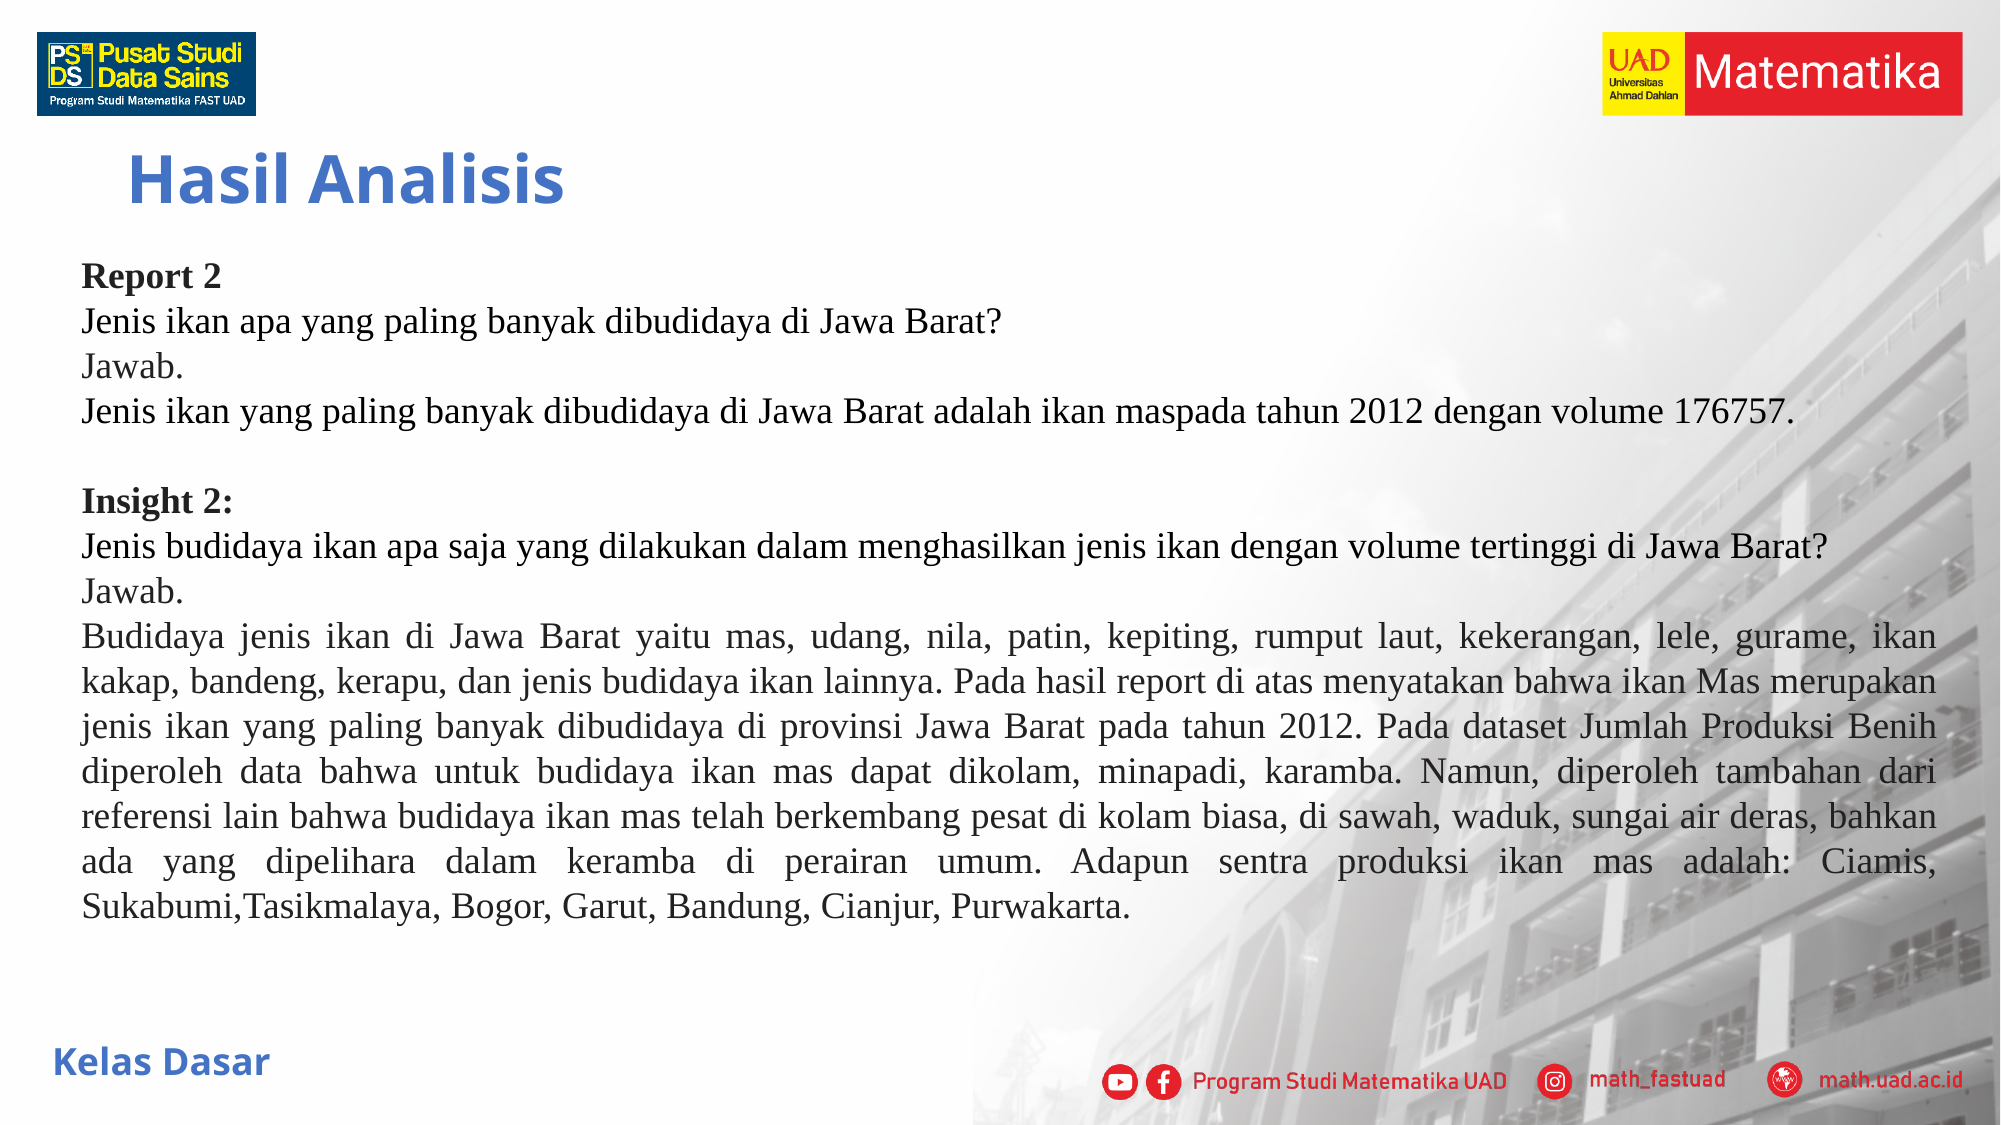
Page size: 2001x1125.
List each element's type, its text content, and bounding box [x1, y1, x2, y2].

text_box Kelas Dasar [37, 1030, 360, 1091]
picture [0, 0, 2001, 1125]
title Hasil Analisis [111, 162, 750, 226]
text_box Report 2 Jenis ikan apa yang paling banyak dibudidaya di Jawa Barat? Jawab. Jenis ikan yang paling banyak dibudidaya di Jawa Barat adalah ikan maspada tahun 2012 dengan volume 176757. Insight 2: Jenis budidaya ikan apa saja yang dilakukan dalam menghasilkan jenis ikan dengan volume tertinggi di Jawa Barat? Jawab. Budidaya jenis ikan di Jawa Barat yaitu mas, udang, nila, patin, kepiting, rumput laut, kekerangan, lele, gurame, ikan kakap, bandeng, kerapu, dan jenis budidaya ikan lainnya. Pada hasil report di atas menyatakan bahwa ikan Mas merupakan jenis ikan yang paling banyak dibudidaya di provinsi Jawa Barat pada tahun 2012. Pada dataset Jumlah Produksi Benih diperoleh data bahwa untuk budidaya ikan mas dapat dikolam, minapadi, karamba. Namun, diperoleh tambahan dari referensi lain bahwa budidaya ikan mas telah berkembang pesat di kolam biasa, di sawah, waduk, sungai air deras, bahkan ada yang dipelihara dalam keramba di perairan umum. Adapun sentra produksi ikan mas adalah: Ciamis, Sukabumi,Tasikmalaya, Bogor, Garut, Bandung, Cianjur, Purwakarta. [66, 243, 1955, 933]
